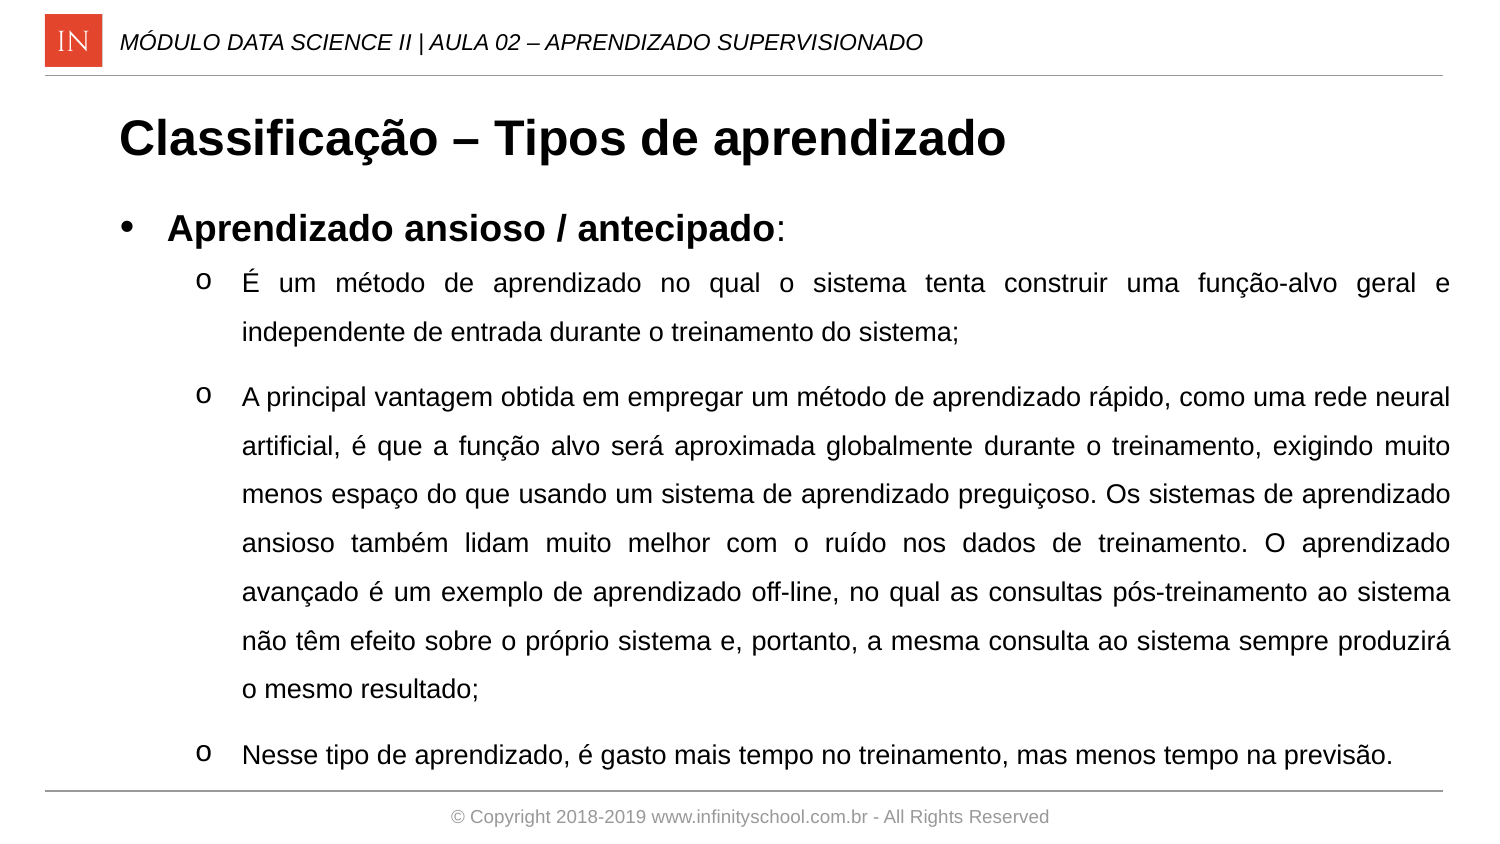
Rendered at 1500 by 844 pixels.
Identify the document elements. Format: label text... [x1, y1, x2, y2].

text_box Classificação – Tipos de aprendizado [104, 98, 1465, 174]
text_box Aprendizado ansioso / antecipado: É um método de aprendizado no qual o sistema tenta construir uma função-alvo geral e independente de entrada durante o treinamento do sistema; A principal vantagem obtida em empregar um método de aprendizado rápido, como uma rede neural artificial, é que a função alvo será aproximada globalmente durante o treinamento, exigindo muito menos espaço do que usando um sistema de aprendizado preguiçoso. Os sistemas de aprendizado ansioso também lidam muito melhor com o ruído nos dados de treinamento. O aprendizado avançado é um exemplo de aprendizado off-line, no qual as consultas pós-treinamento ao sistema não têm efeito sobre o próprio sistema e, portanto, a mesma consulta ao sistema sempre produzirá o mesmo resultado; Nesse tipo de aprendizado, é gasto mais tempo no treinamento, mas menos tempo na previsão. [104, 174, 1465, 777]
text_box MÓDULO DATA SCIENCE II | AULA 02 – APRENDIZADO SUPERVISIONADO [104, 19, 1500, 62]
picture [44, 14, 109, 75]
